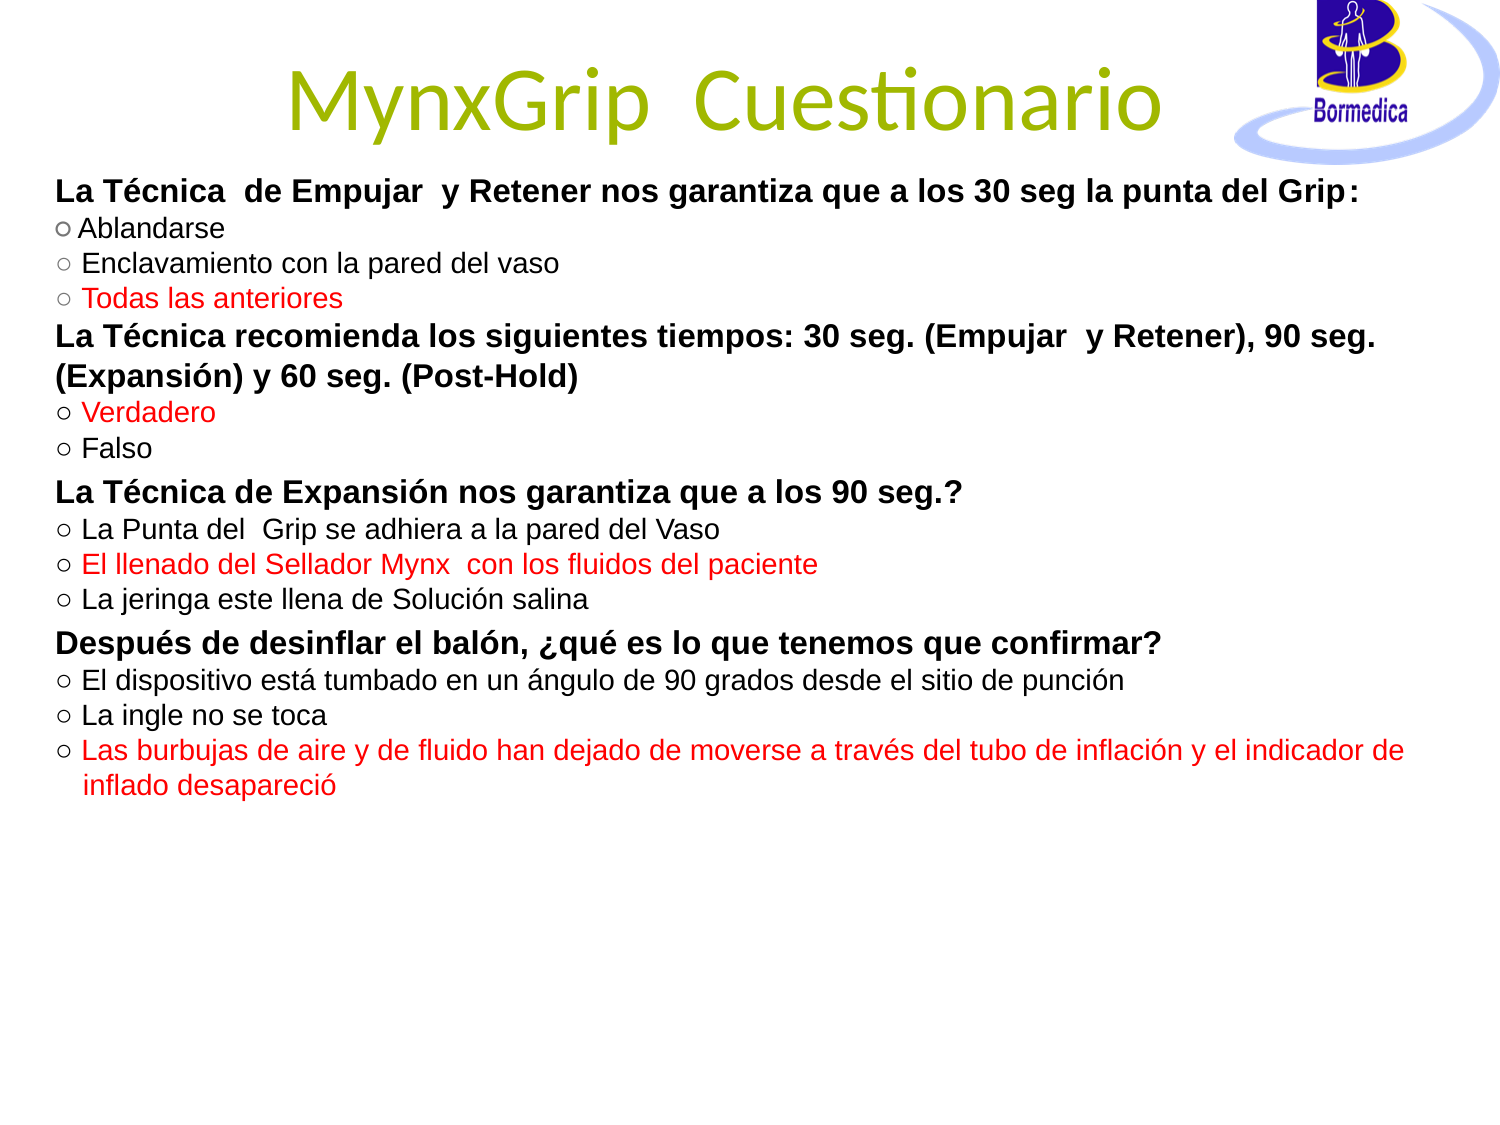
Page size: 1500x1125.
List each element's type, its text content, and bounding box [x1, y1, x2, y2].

list La Técnica de Empujar y Retener nos garantiza que a los 30 seg la punta del Grip: ○ Ablandarse ○ Enclavamiento con la pared del vaso ○ Todas las anteriores La Técnica recomienda los siguientes tiempos: 30 seg. (Empujar y Retener), 90 seg. (Expansión) y 60 seg. (Post-Hold) ○ Verdadero ○ Falso La Técnica de Expansión nos garantiza que a los 90 seg.? ○ La Punta del Grip se adhiera a la pared del Vaso ○ El llenado del Sellador Mynx con los fluidos del paciente ○ La jeringa este llena de Solución salina Después de desinflar el balón, ¿qué es lo que tenemos que confirmar? ○ El dispositivo está tumbado en un ángulo de 90 grados desde el sitio de punción ○ La ingle no se toca ○ Las burbujas de aire y de fluido han dejado de moverse a través del tubo de inflación y el indicador de inflado desapareció [40, 162, 1475, 813]
picture [1233, 0, 1500, 166]
title MynxGrip Cuestionario [50, 24, 1228, 162]
